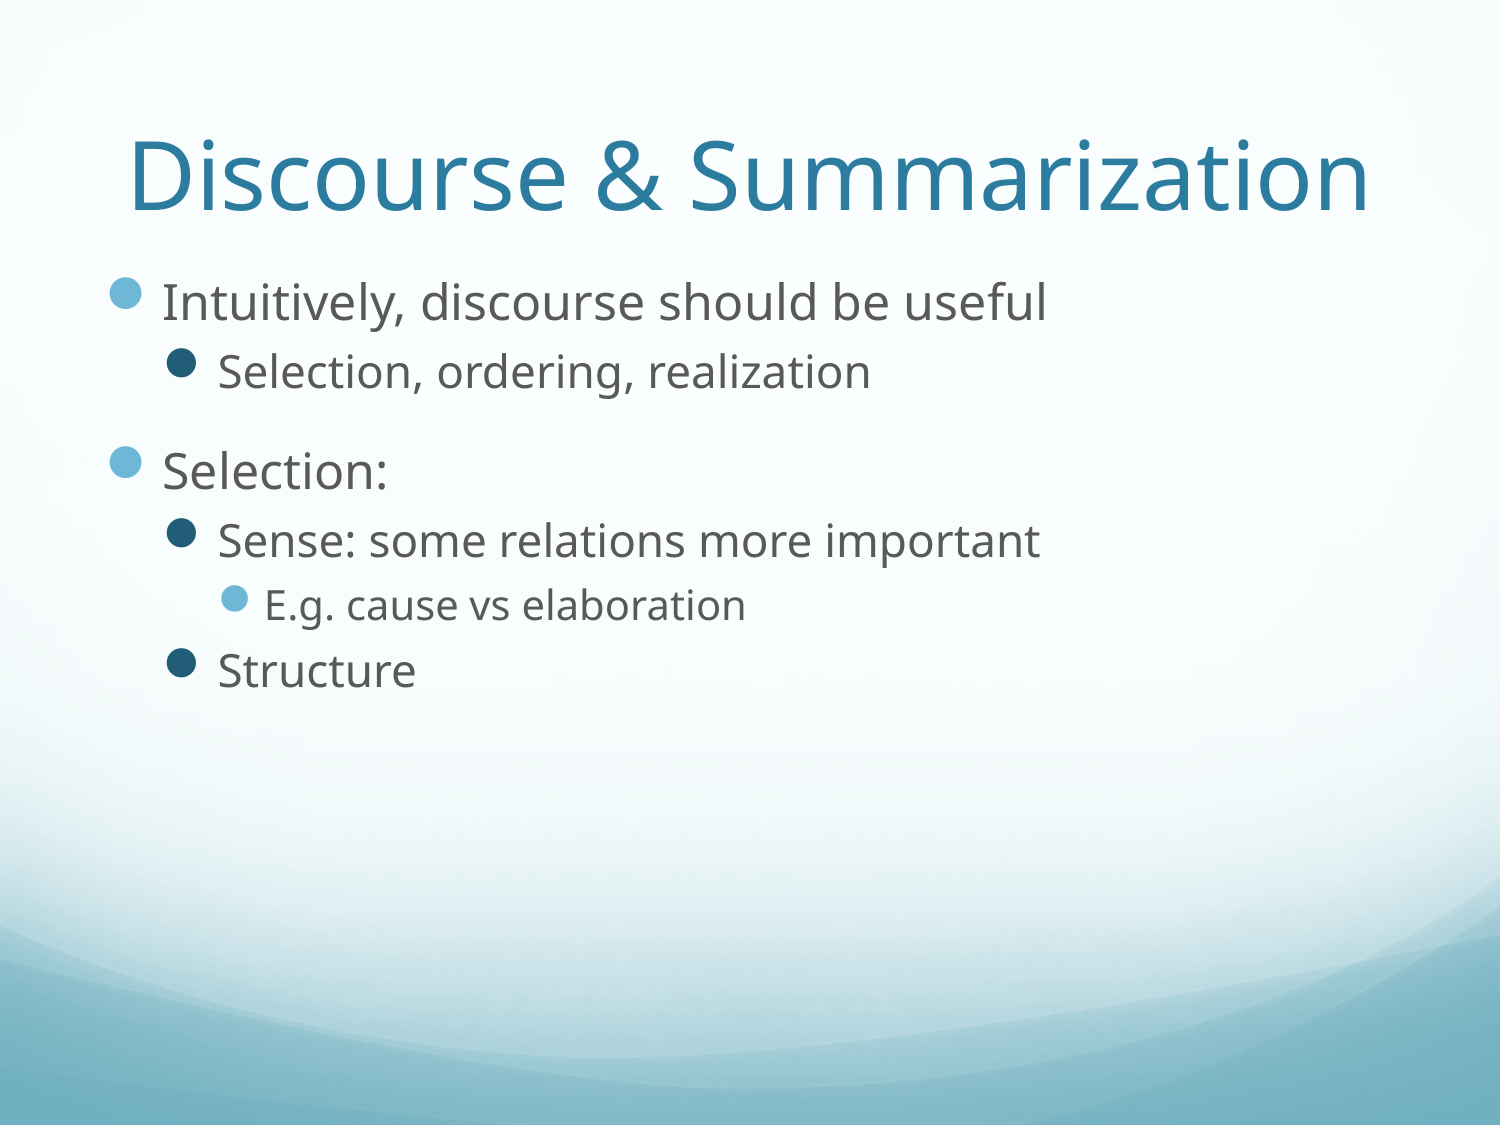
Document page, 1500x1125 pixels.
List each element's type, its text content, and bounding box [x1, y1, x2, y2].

list Intuitively, discourse should be useful Selection, ordering, realization Selection: Sense: some relations more important E.g. cause vs elaboration Structure [90, 262, 1410, 975]
title Discourse & Summarization [90, 17, 1410, 237]
